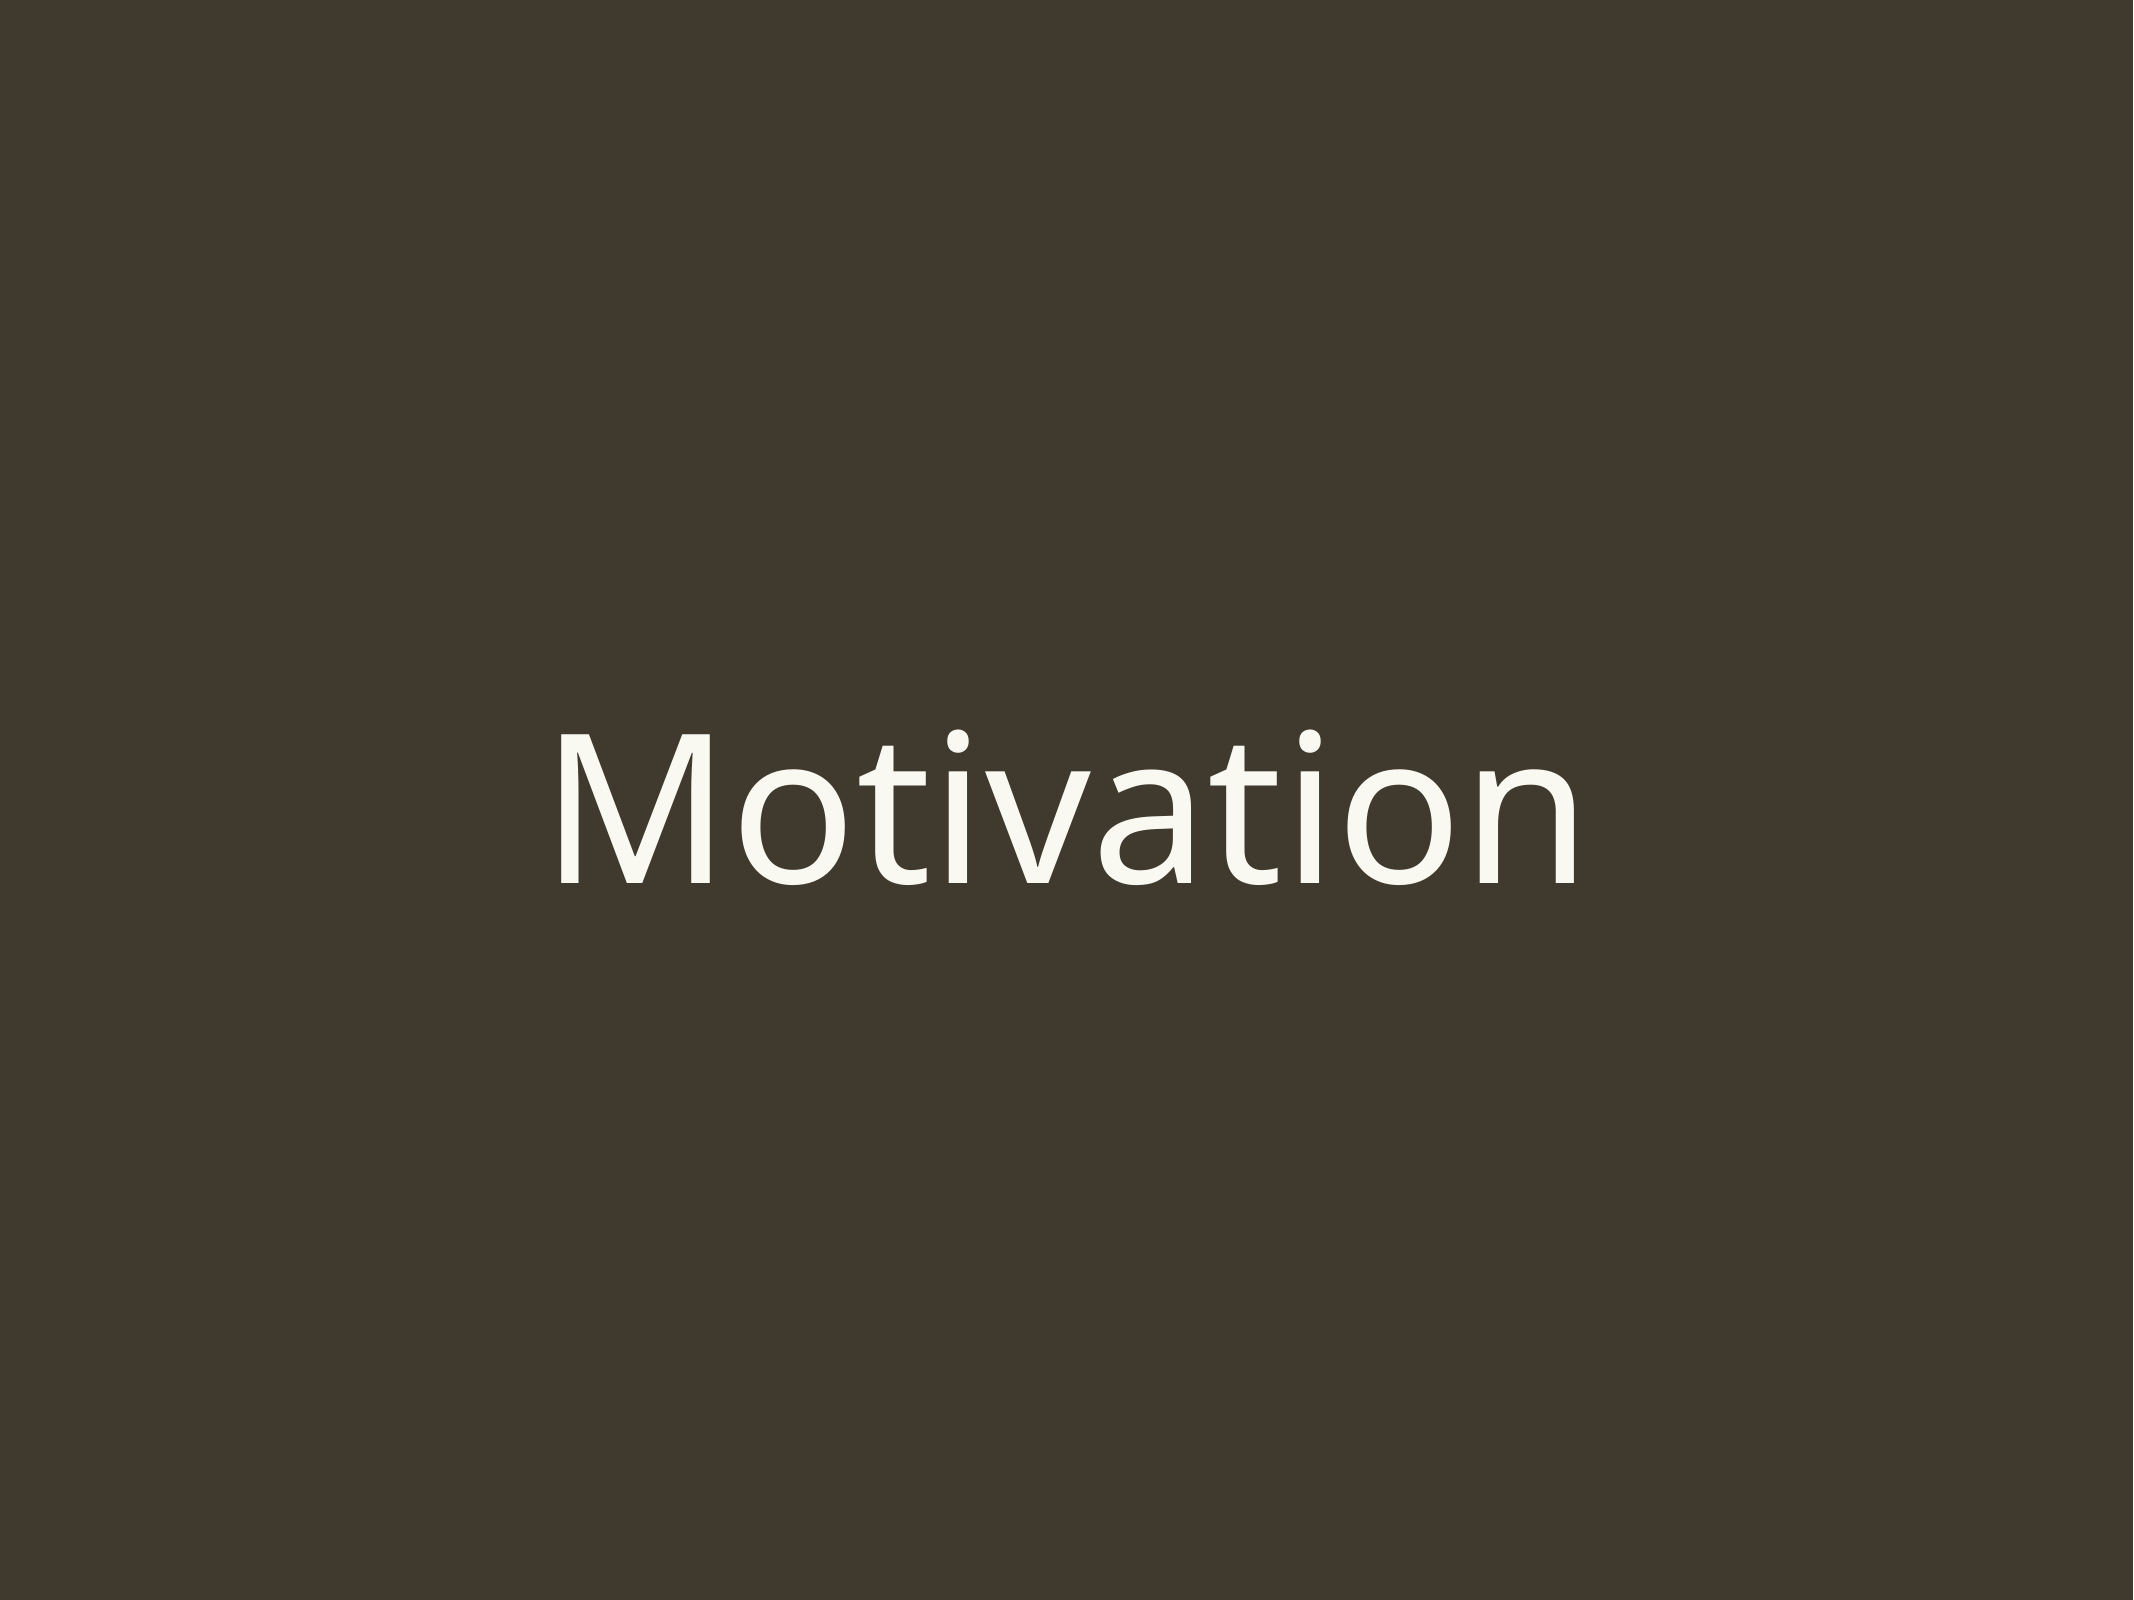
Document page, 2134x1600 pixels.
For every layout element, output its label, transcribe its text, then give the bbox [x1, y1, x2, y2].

title Motivation [207, 486, 1926, 1113]
